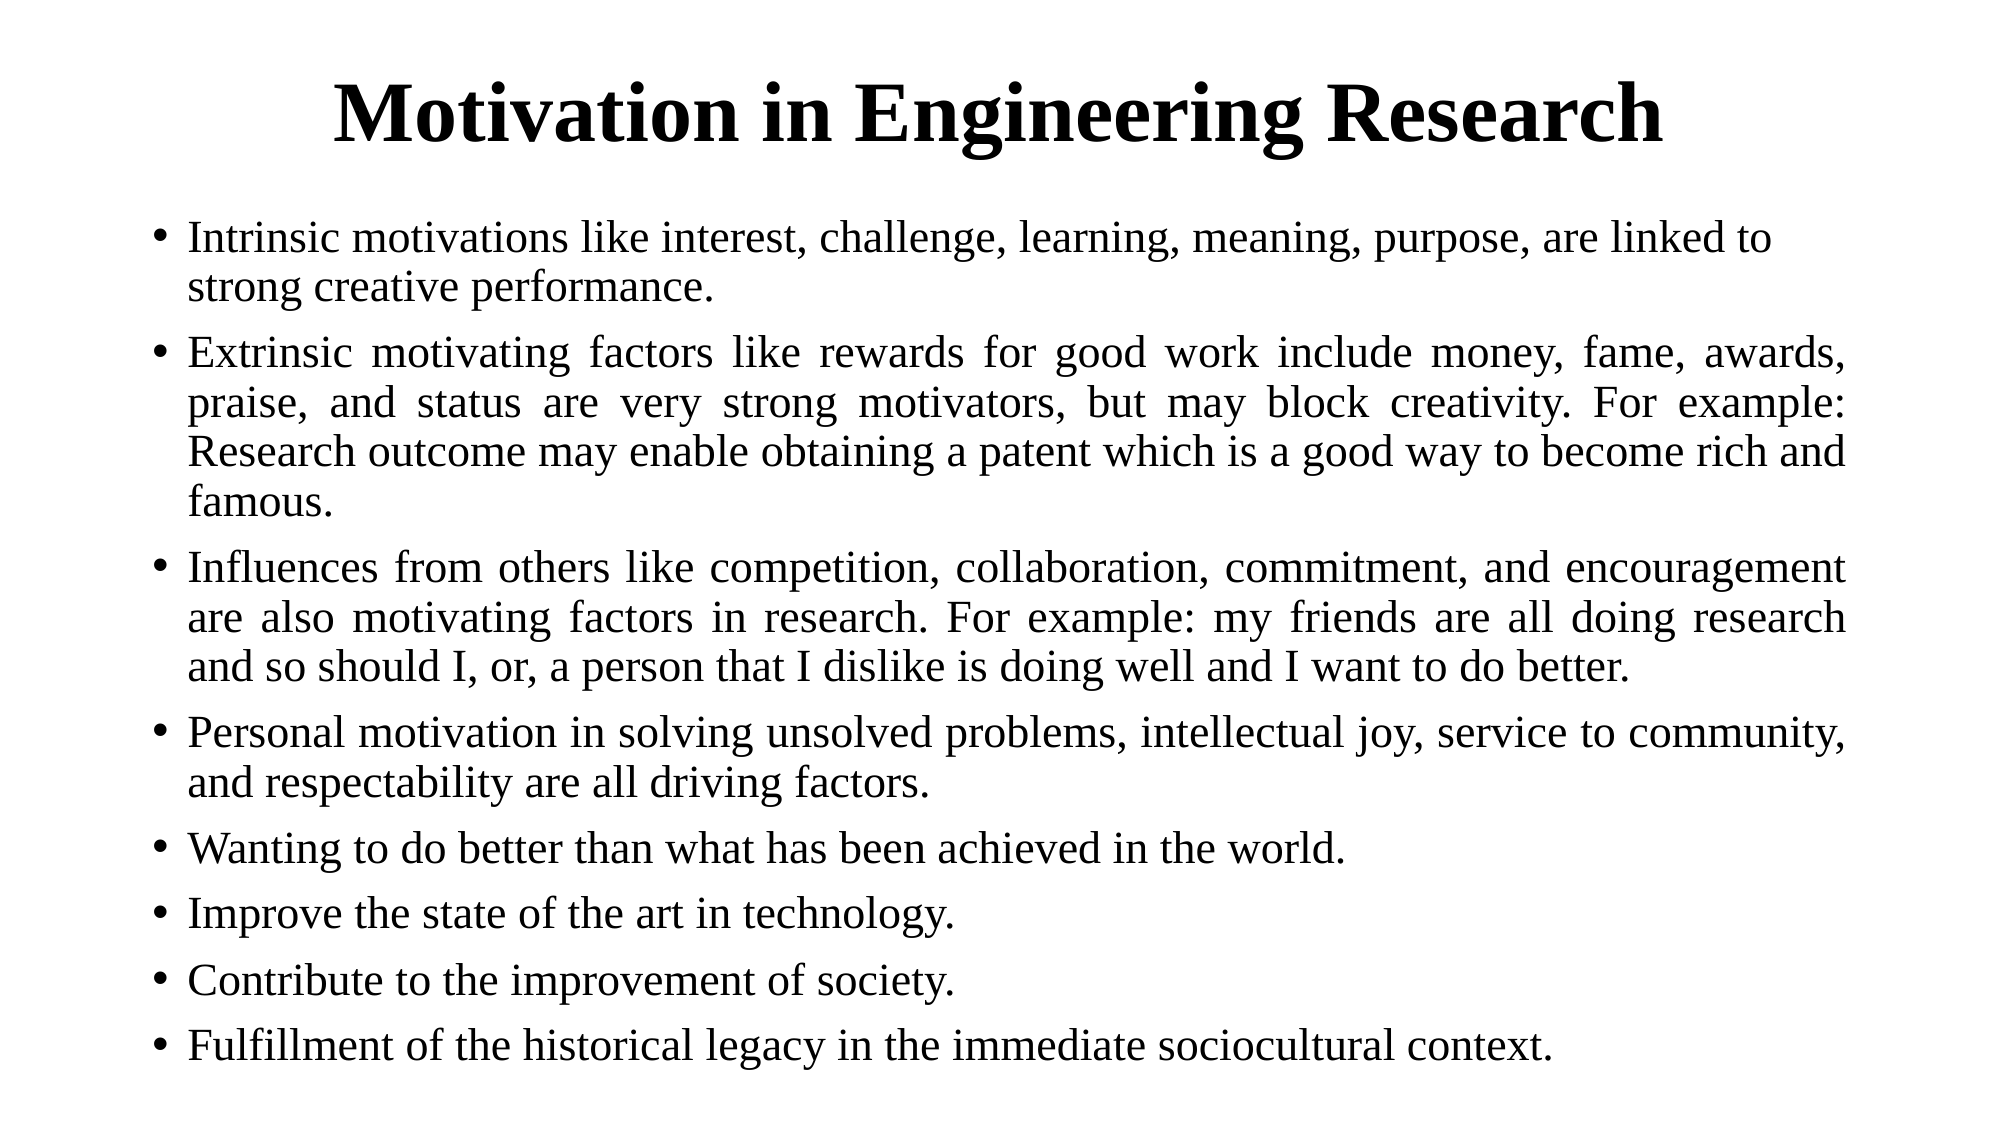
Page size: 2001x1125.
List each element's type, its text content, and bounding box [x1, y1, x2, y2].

list Intrinsic motivations like interest, challenge, learning, meaning, purpose, are linked to strong creative performance. Extrinsic motivating factors like rewards for good work include money, fame, awards, praise, and status are very strong motivators, but may block creativity. For example: Research outcome may enable obtaining a patent which is a good way to become rich and famous. Influences from others like competition, collaboration, commitment, and encouragement are also motivating factors in research. For example: my friends are all doing research and so should I, or, a person that I dislike is doing well and I want to do better. Personal motivation in solving unsolved problems, intellectual joy, service to community, and respectability are all driving factors. Wanting to do better than what has been achieved in the world. Improve the state of the art in technology. Contribute to the improvement of society. Fulfillment of the historical legacy in the immediate sociocultural context. [137, 205, 1863, 1083]
title Motivation in Engineering Research [137, 59, 1863, 169]
